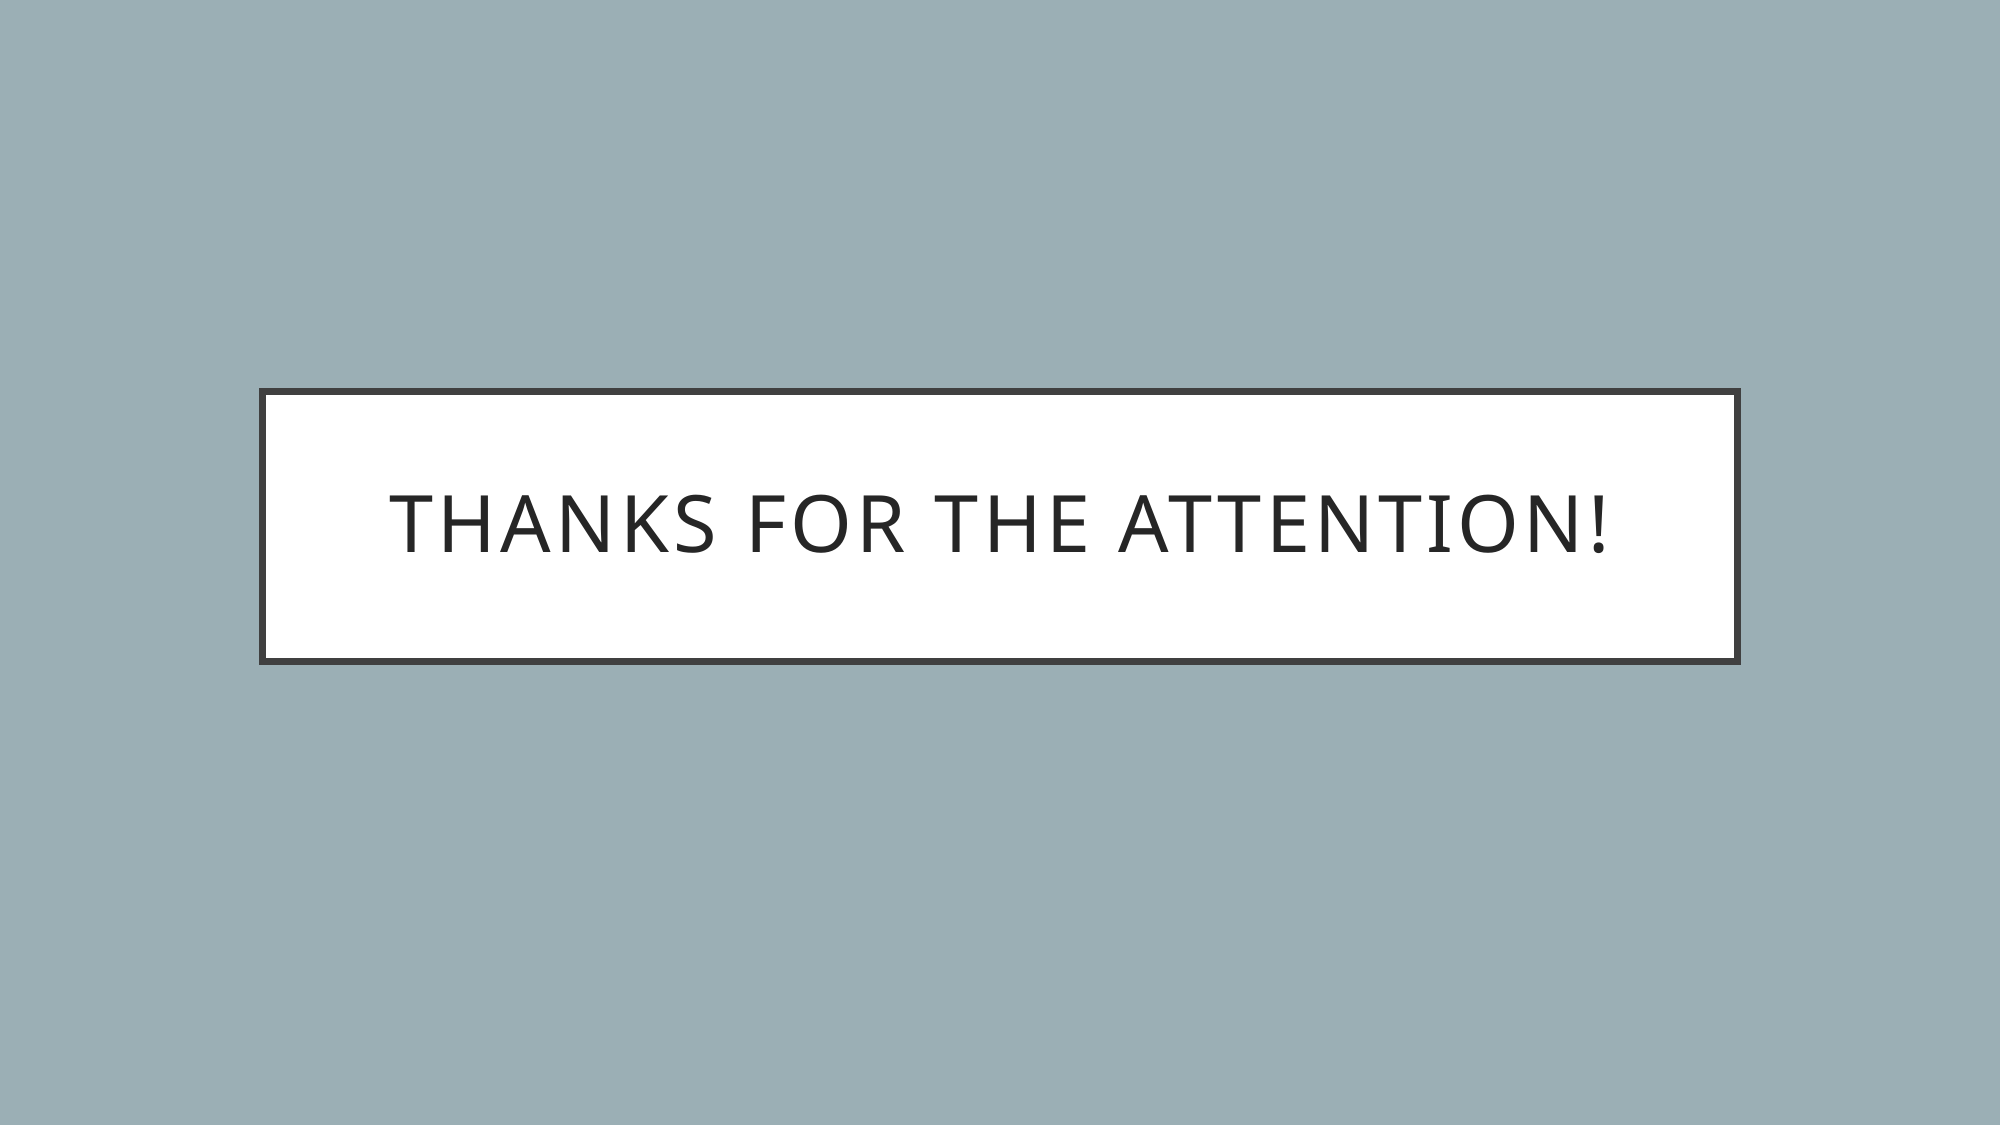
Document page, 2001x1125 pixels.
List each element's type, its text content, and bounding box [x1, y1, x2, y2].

title Thanks for the Attention! [259, 388, 1741, 665]
